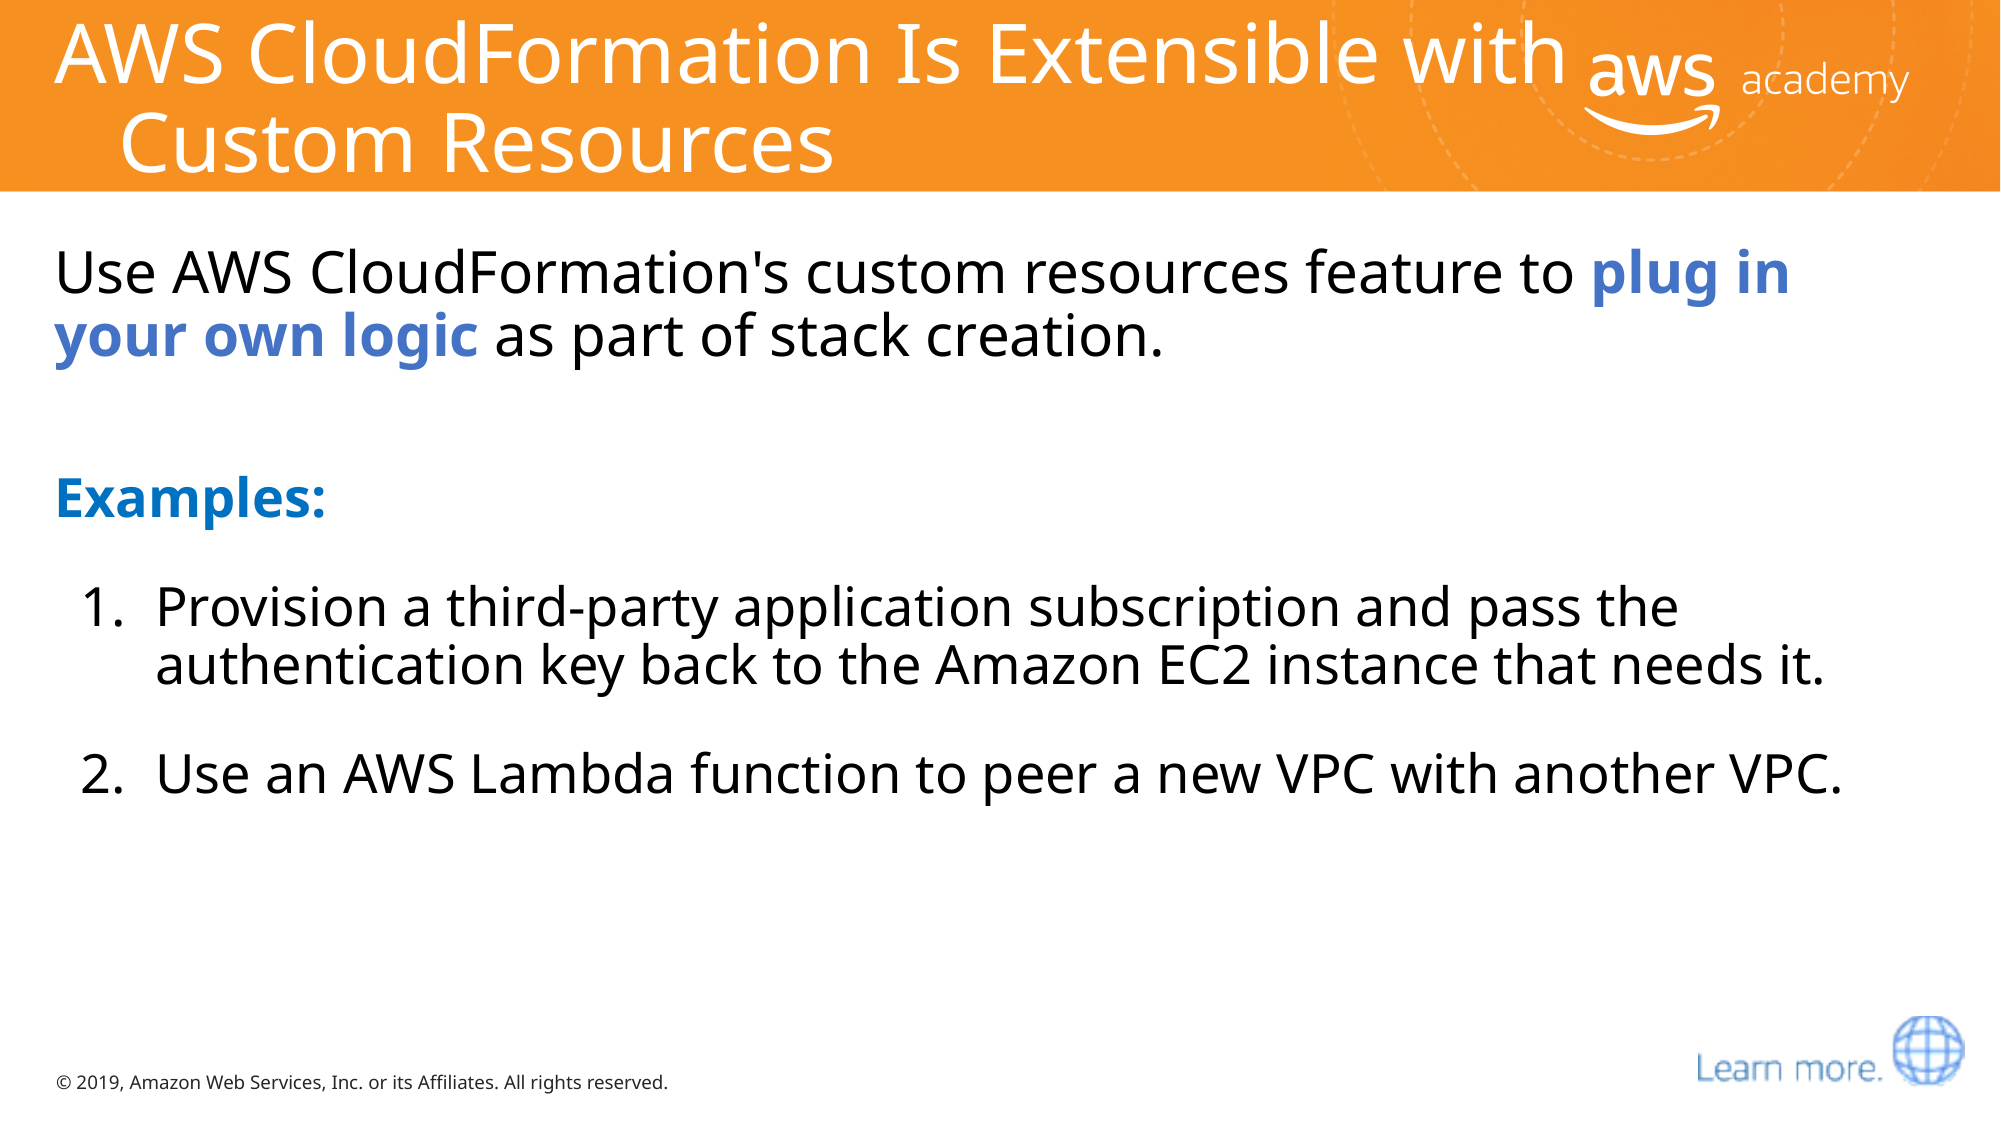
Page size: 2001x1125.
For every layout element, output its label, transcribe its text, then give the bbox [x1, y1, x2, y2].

list Use AWS CloudFormation's custom resources feature to plug in your own logic as part of stack creation. Examples: Provision a third-party application subscription and pass the authentication key back to the Amazon EC2 instance that needs it. Use an AWS Lambda function to peer a new VPC with another VPC. [39, 236, 1902, 1043]
picture [0, 0, 2001, 1125]
title AWS CloudFormation Is Extensible with Custom Resources [39, 5, 1863, 199]
